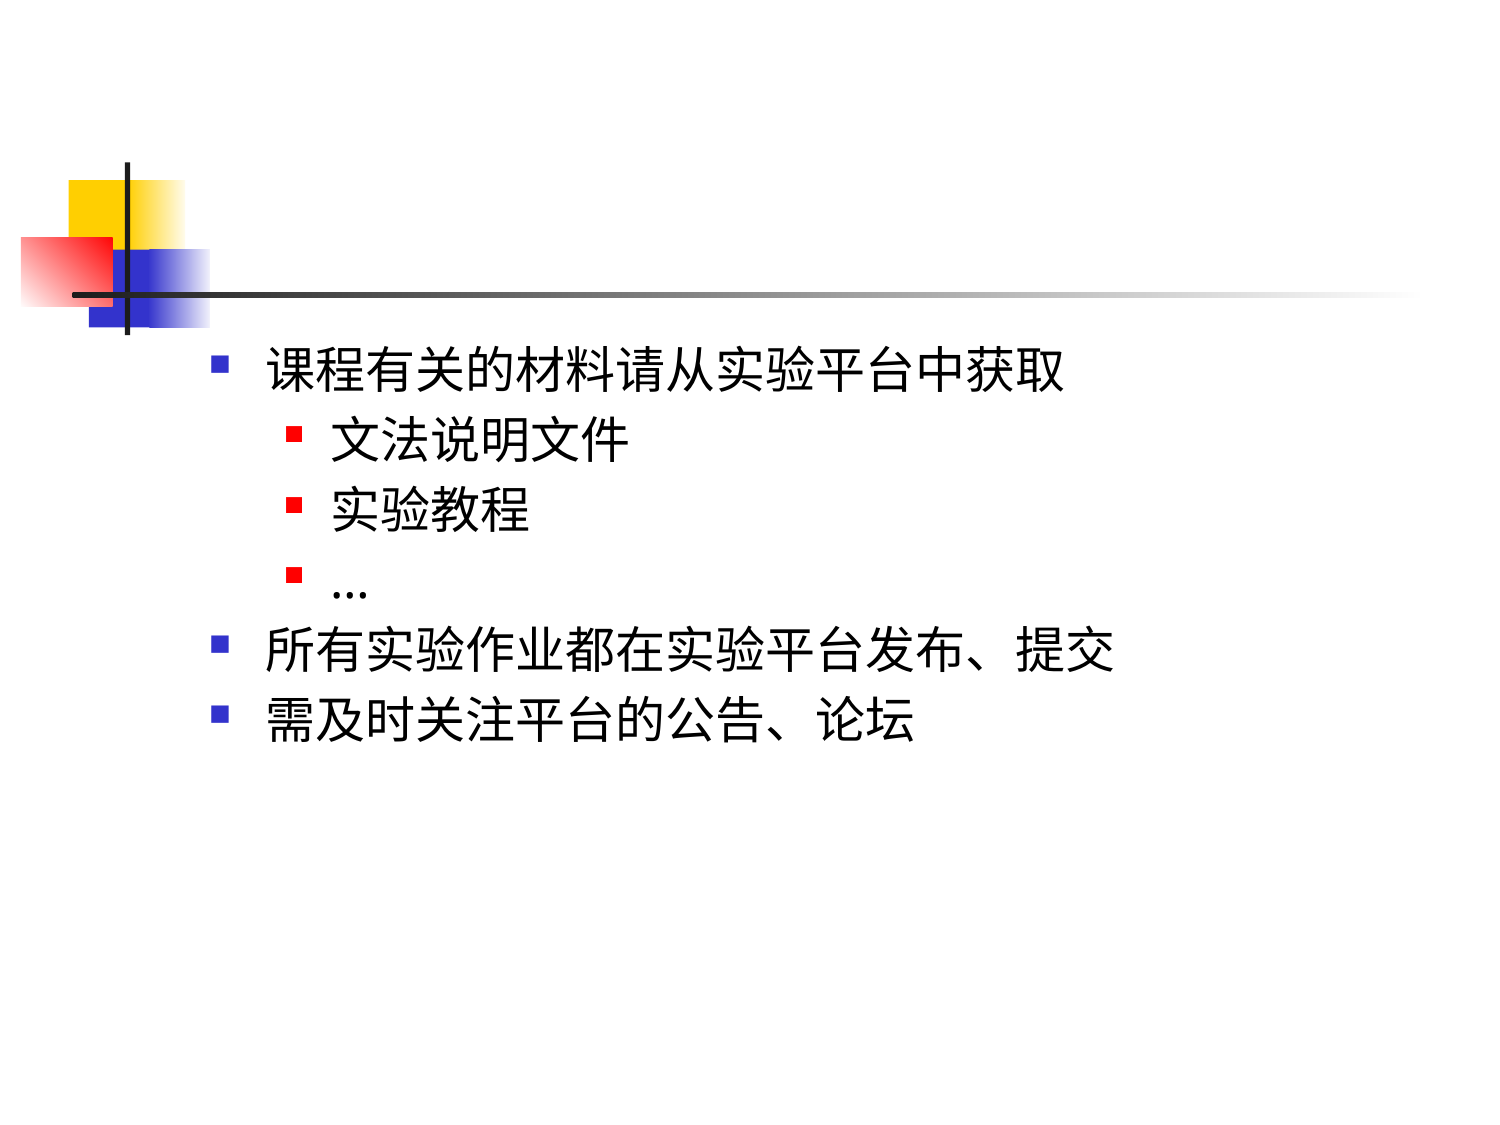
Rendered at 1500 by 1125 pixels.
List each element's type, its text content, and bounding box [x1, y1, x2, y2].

list 课程有关的材料请从实验平台中获取 文法说明文件 实验教程 … 所有实验作业都在实验平台发布、提交 需及时关注平台的公告、论坛 [193, 330, 1483, 1007]
